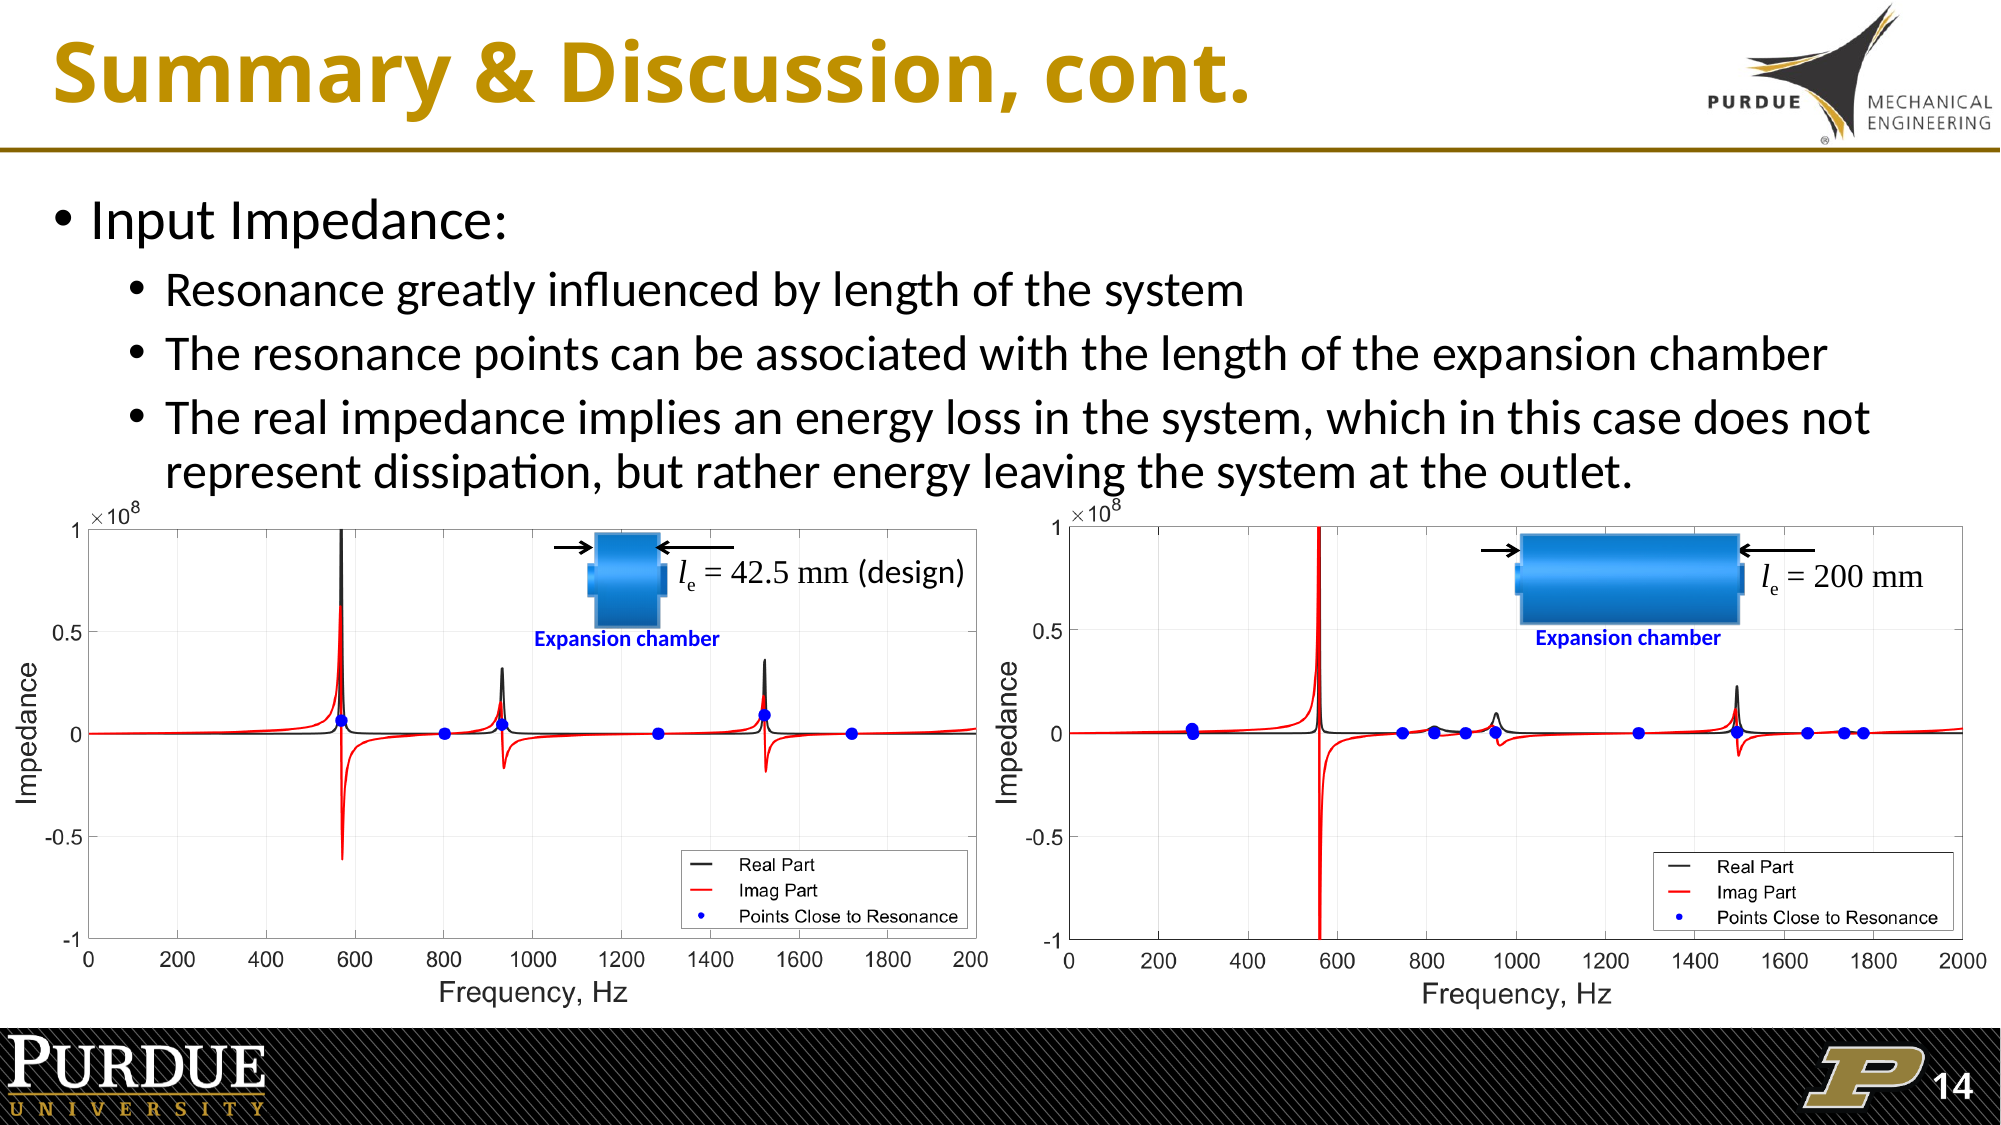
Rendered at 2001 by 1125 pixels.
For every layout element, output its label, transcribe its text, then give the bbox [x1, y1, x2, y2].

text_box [1481, 521, 1955, 642]
picture [1787, 1035, 1937, 1119]
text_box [553, 525, 985, 638]
picture [7, 1034, 276, 1116]
picture [1, 486, 1997, 1016]
list Input Impedance: Resonance greatly influenced by length of the system The resonance points can be associated with the length of the expansion chamber The real impedance implies an energy loss in the system, which in this case does not represent dissipation, but rather energy leaving the system at the outlet. [38, 182, 1946, 489]
picture [1725, 0, 1994, 146]
title Summary & Discussion, cont. [37, 0, 1725, 150]
